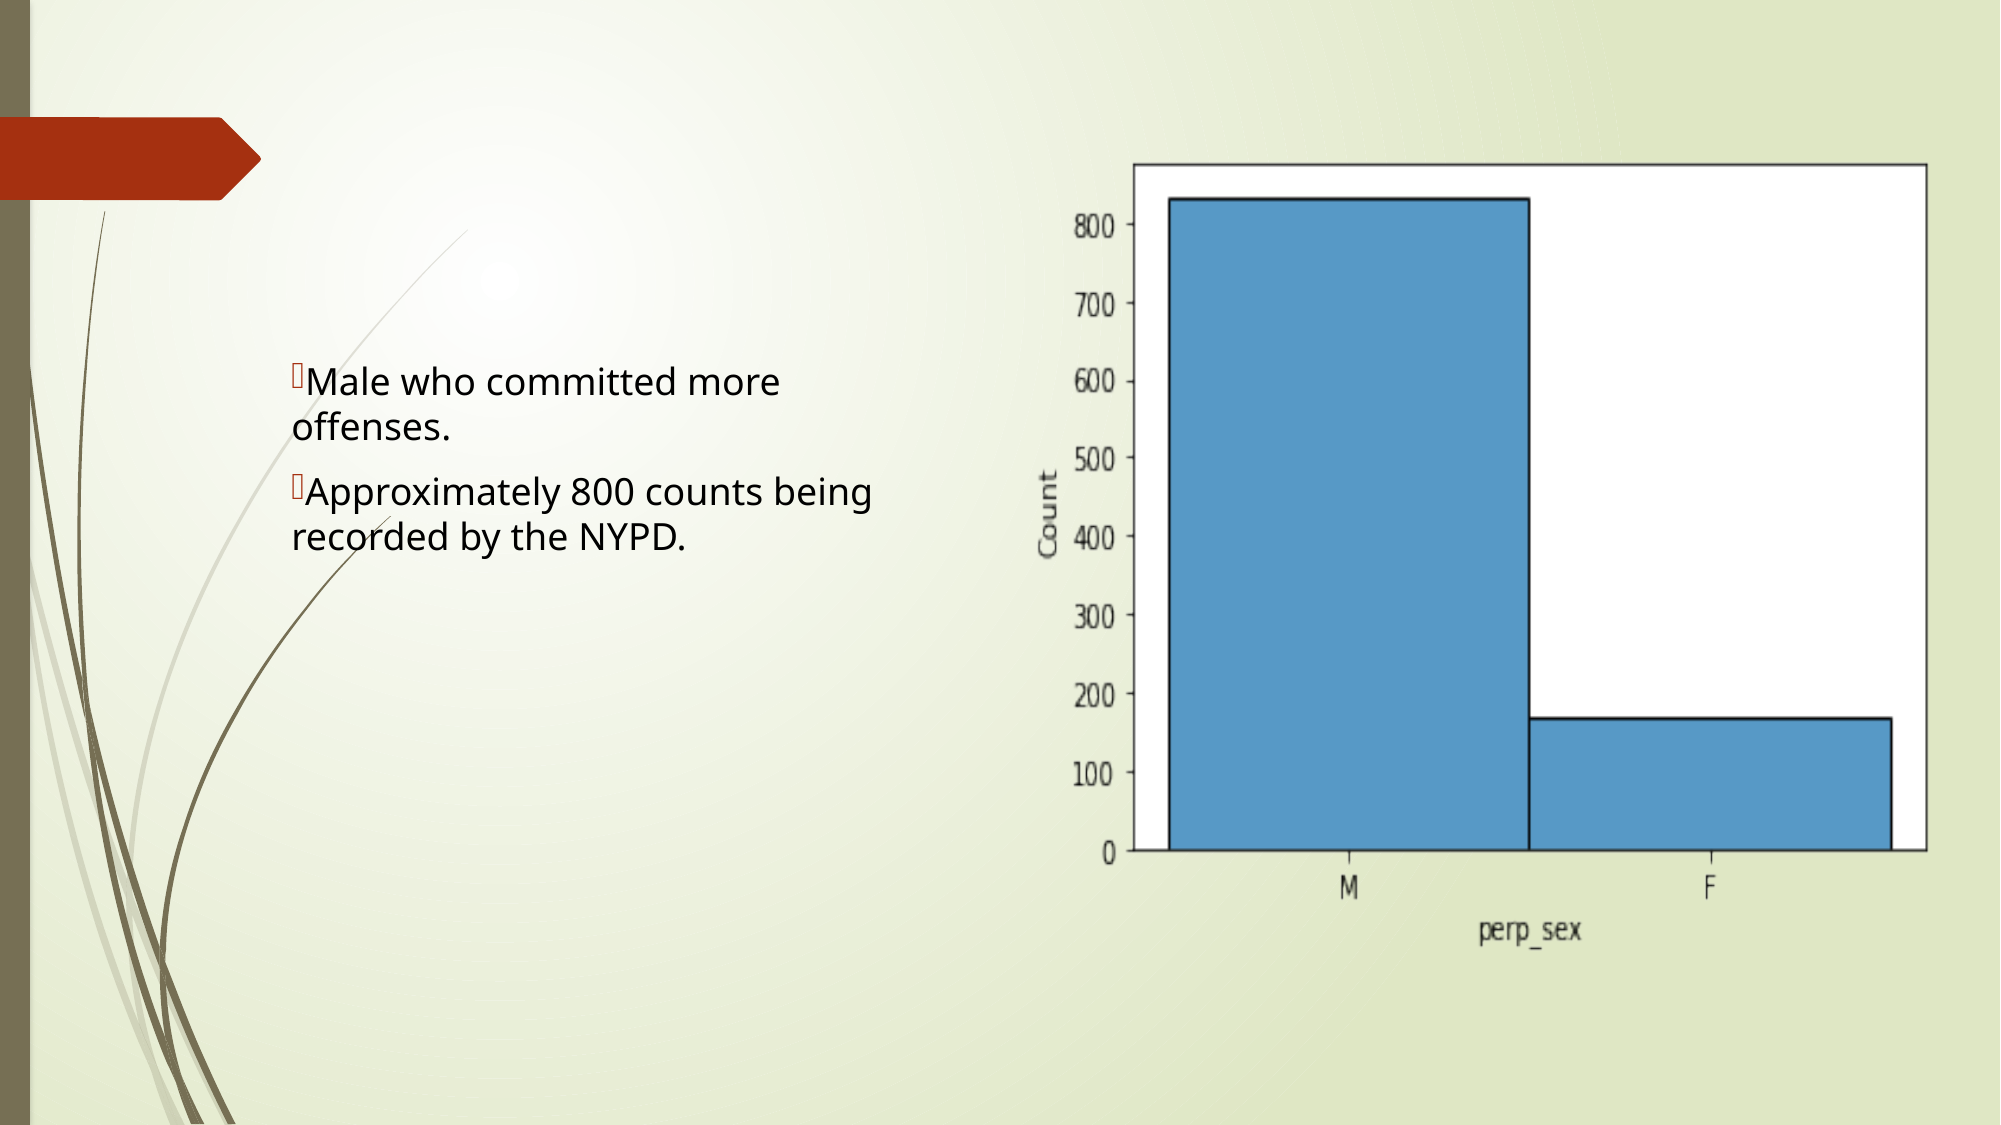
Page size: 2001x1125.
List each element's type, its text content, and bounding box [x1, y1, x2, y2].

text_box Male who committed more offenses. Approximately 800 counts being recorded by the NYPD. [276, 350, 956, 970]
picture [1022, 145, 1943, 970]
